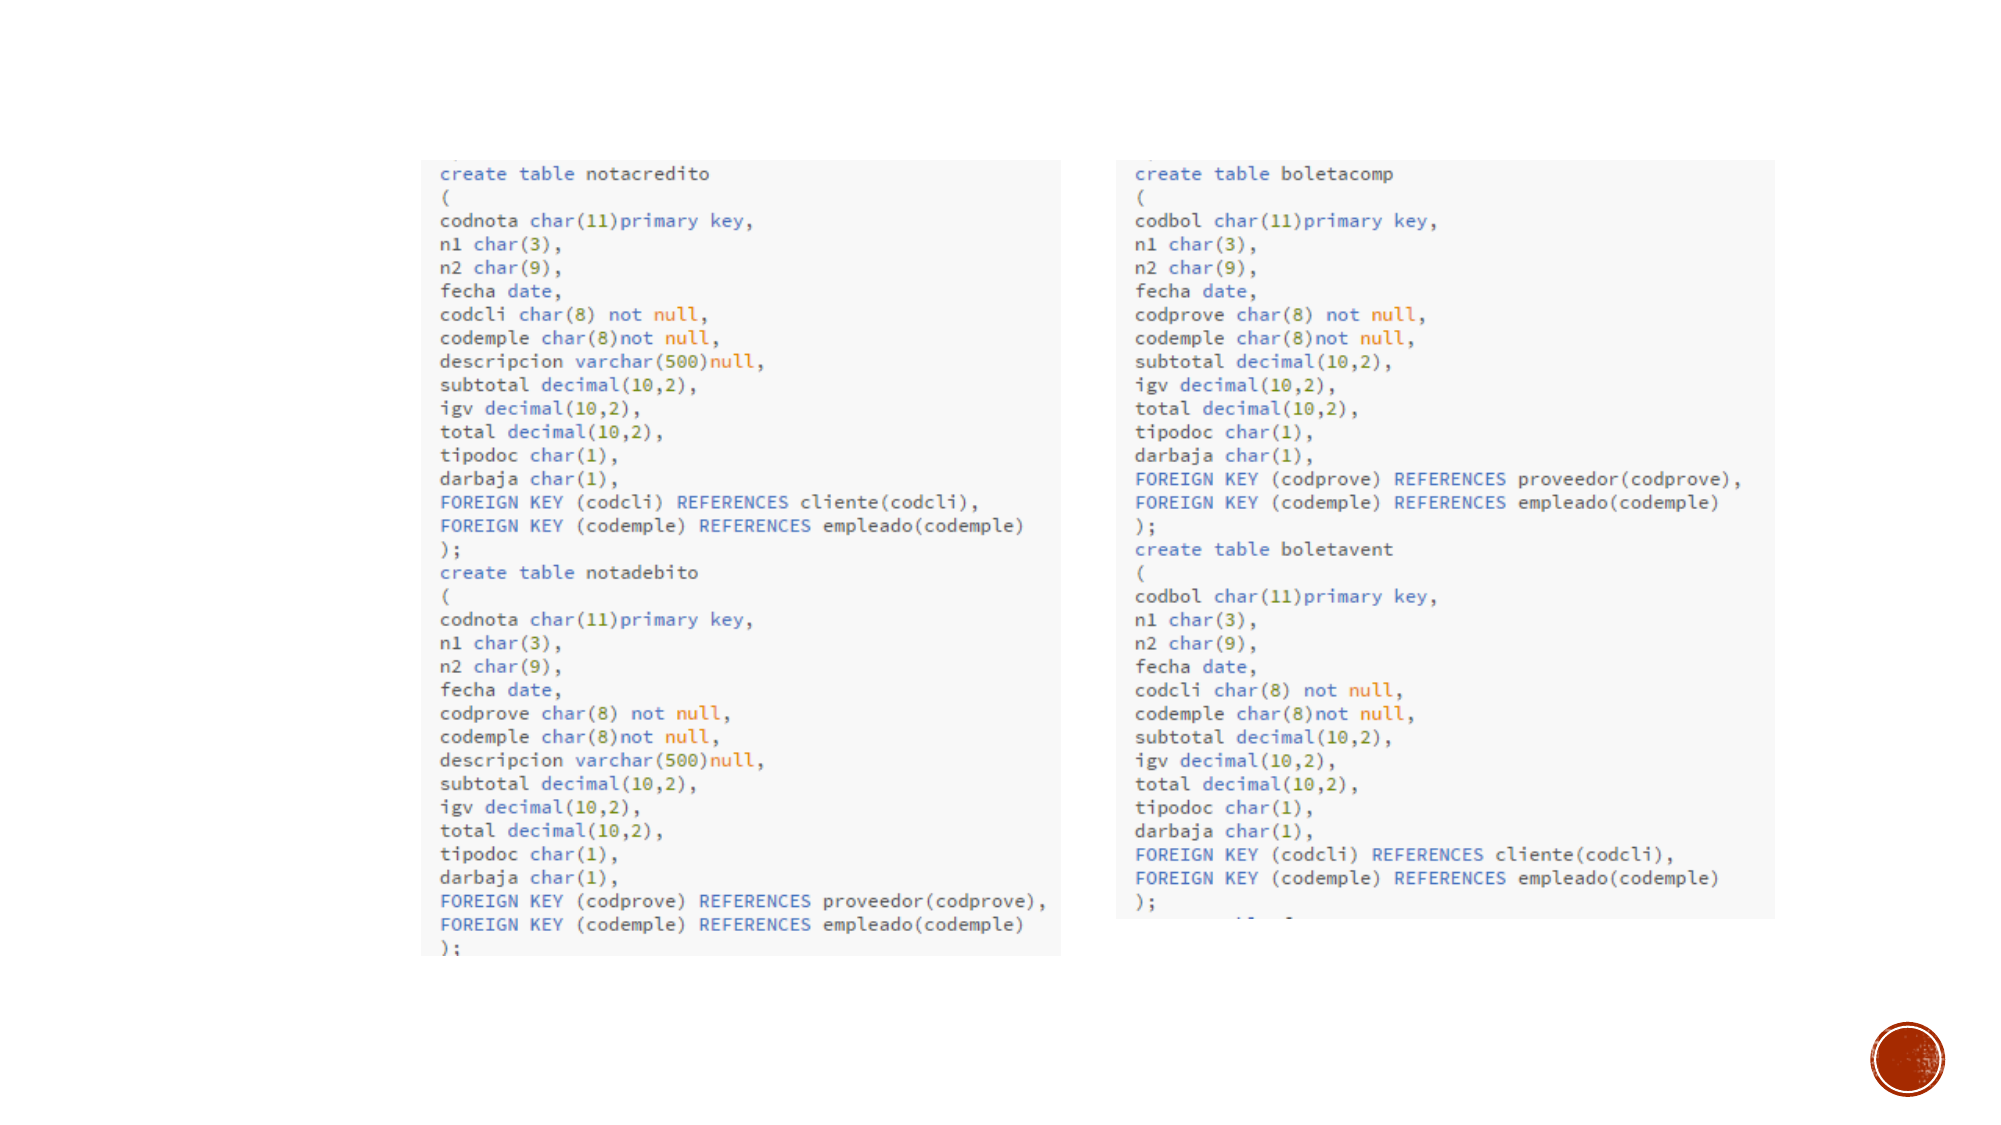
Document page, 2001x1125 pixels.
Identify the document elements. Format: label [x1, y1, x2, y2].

picture [421, 160, 1061, 956]
picture [1116, 160, 1775, 919]
